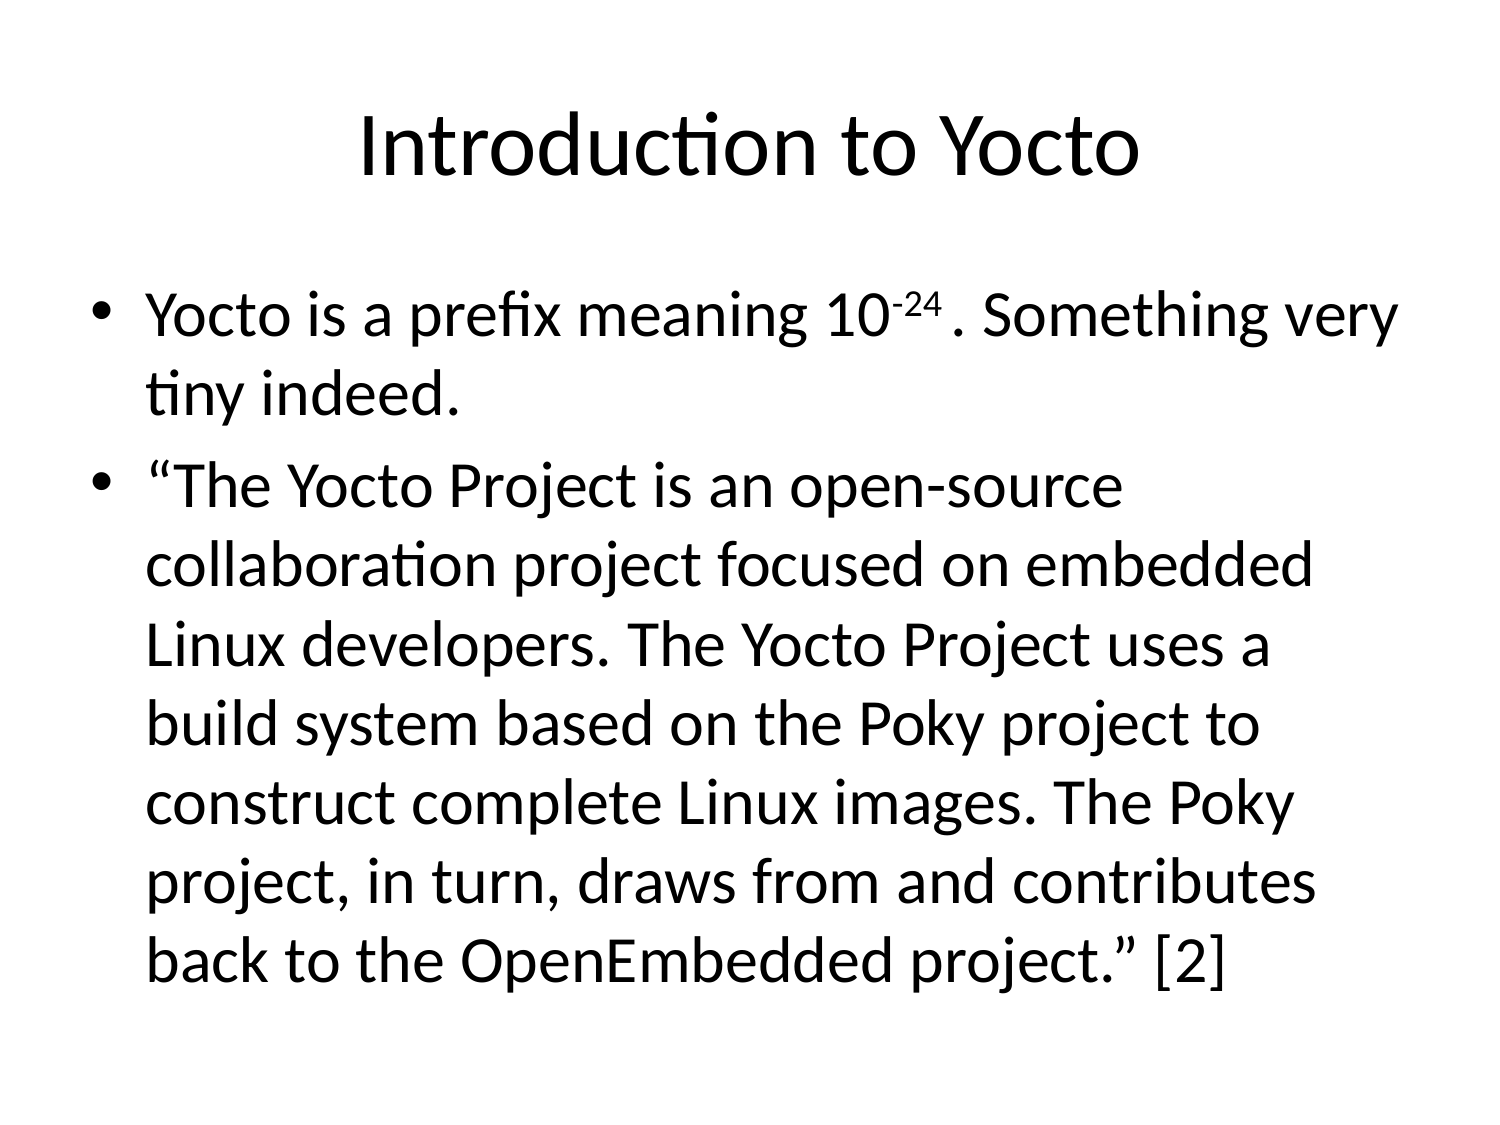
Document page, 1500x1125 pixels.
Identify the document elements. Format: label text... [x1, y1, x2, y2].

list Yocto is a prefix meaning 10-24 . Something very tiny indeed. “The Yocto Project is an open-source collaboration project focused on embedded Linux developers. The Yocto Project uses a build system based on the Poky project to construct complete Linux images. The Poky project, in turn, draws from and contributes back to the OpenEmbedded project.” [2] [75, 262, 1425, 1005]
title Introduction to Yocto [75, 45, 1425, 233]
